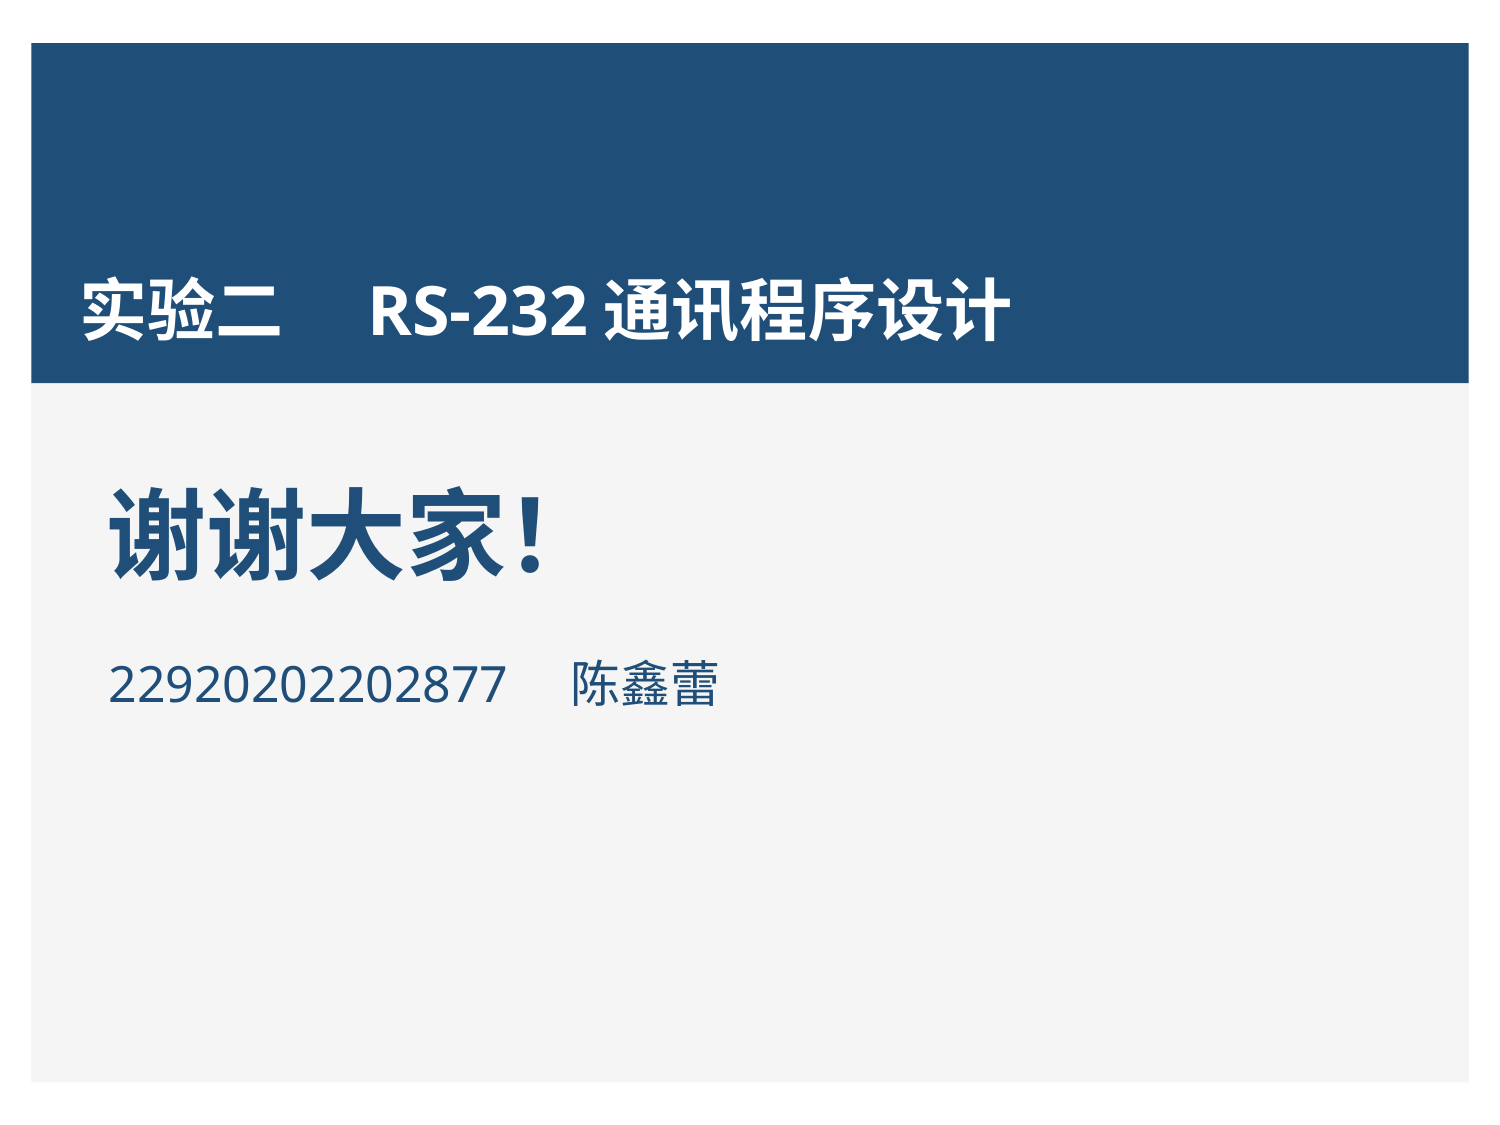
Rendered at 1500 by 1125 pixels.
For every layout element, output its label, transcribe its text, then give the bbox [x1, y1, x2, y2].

text_box 谢谢大家！ [91, 336, 1358, 729]
text_box 22920202202877 陈鑫蕾 [94, 627, 1372, 814]
title 实验二 RS-232通讯程序设计 [64, 251, 1050, 357]
